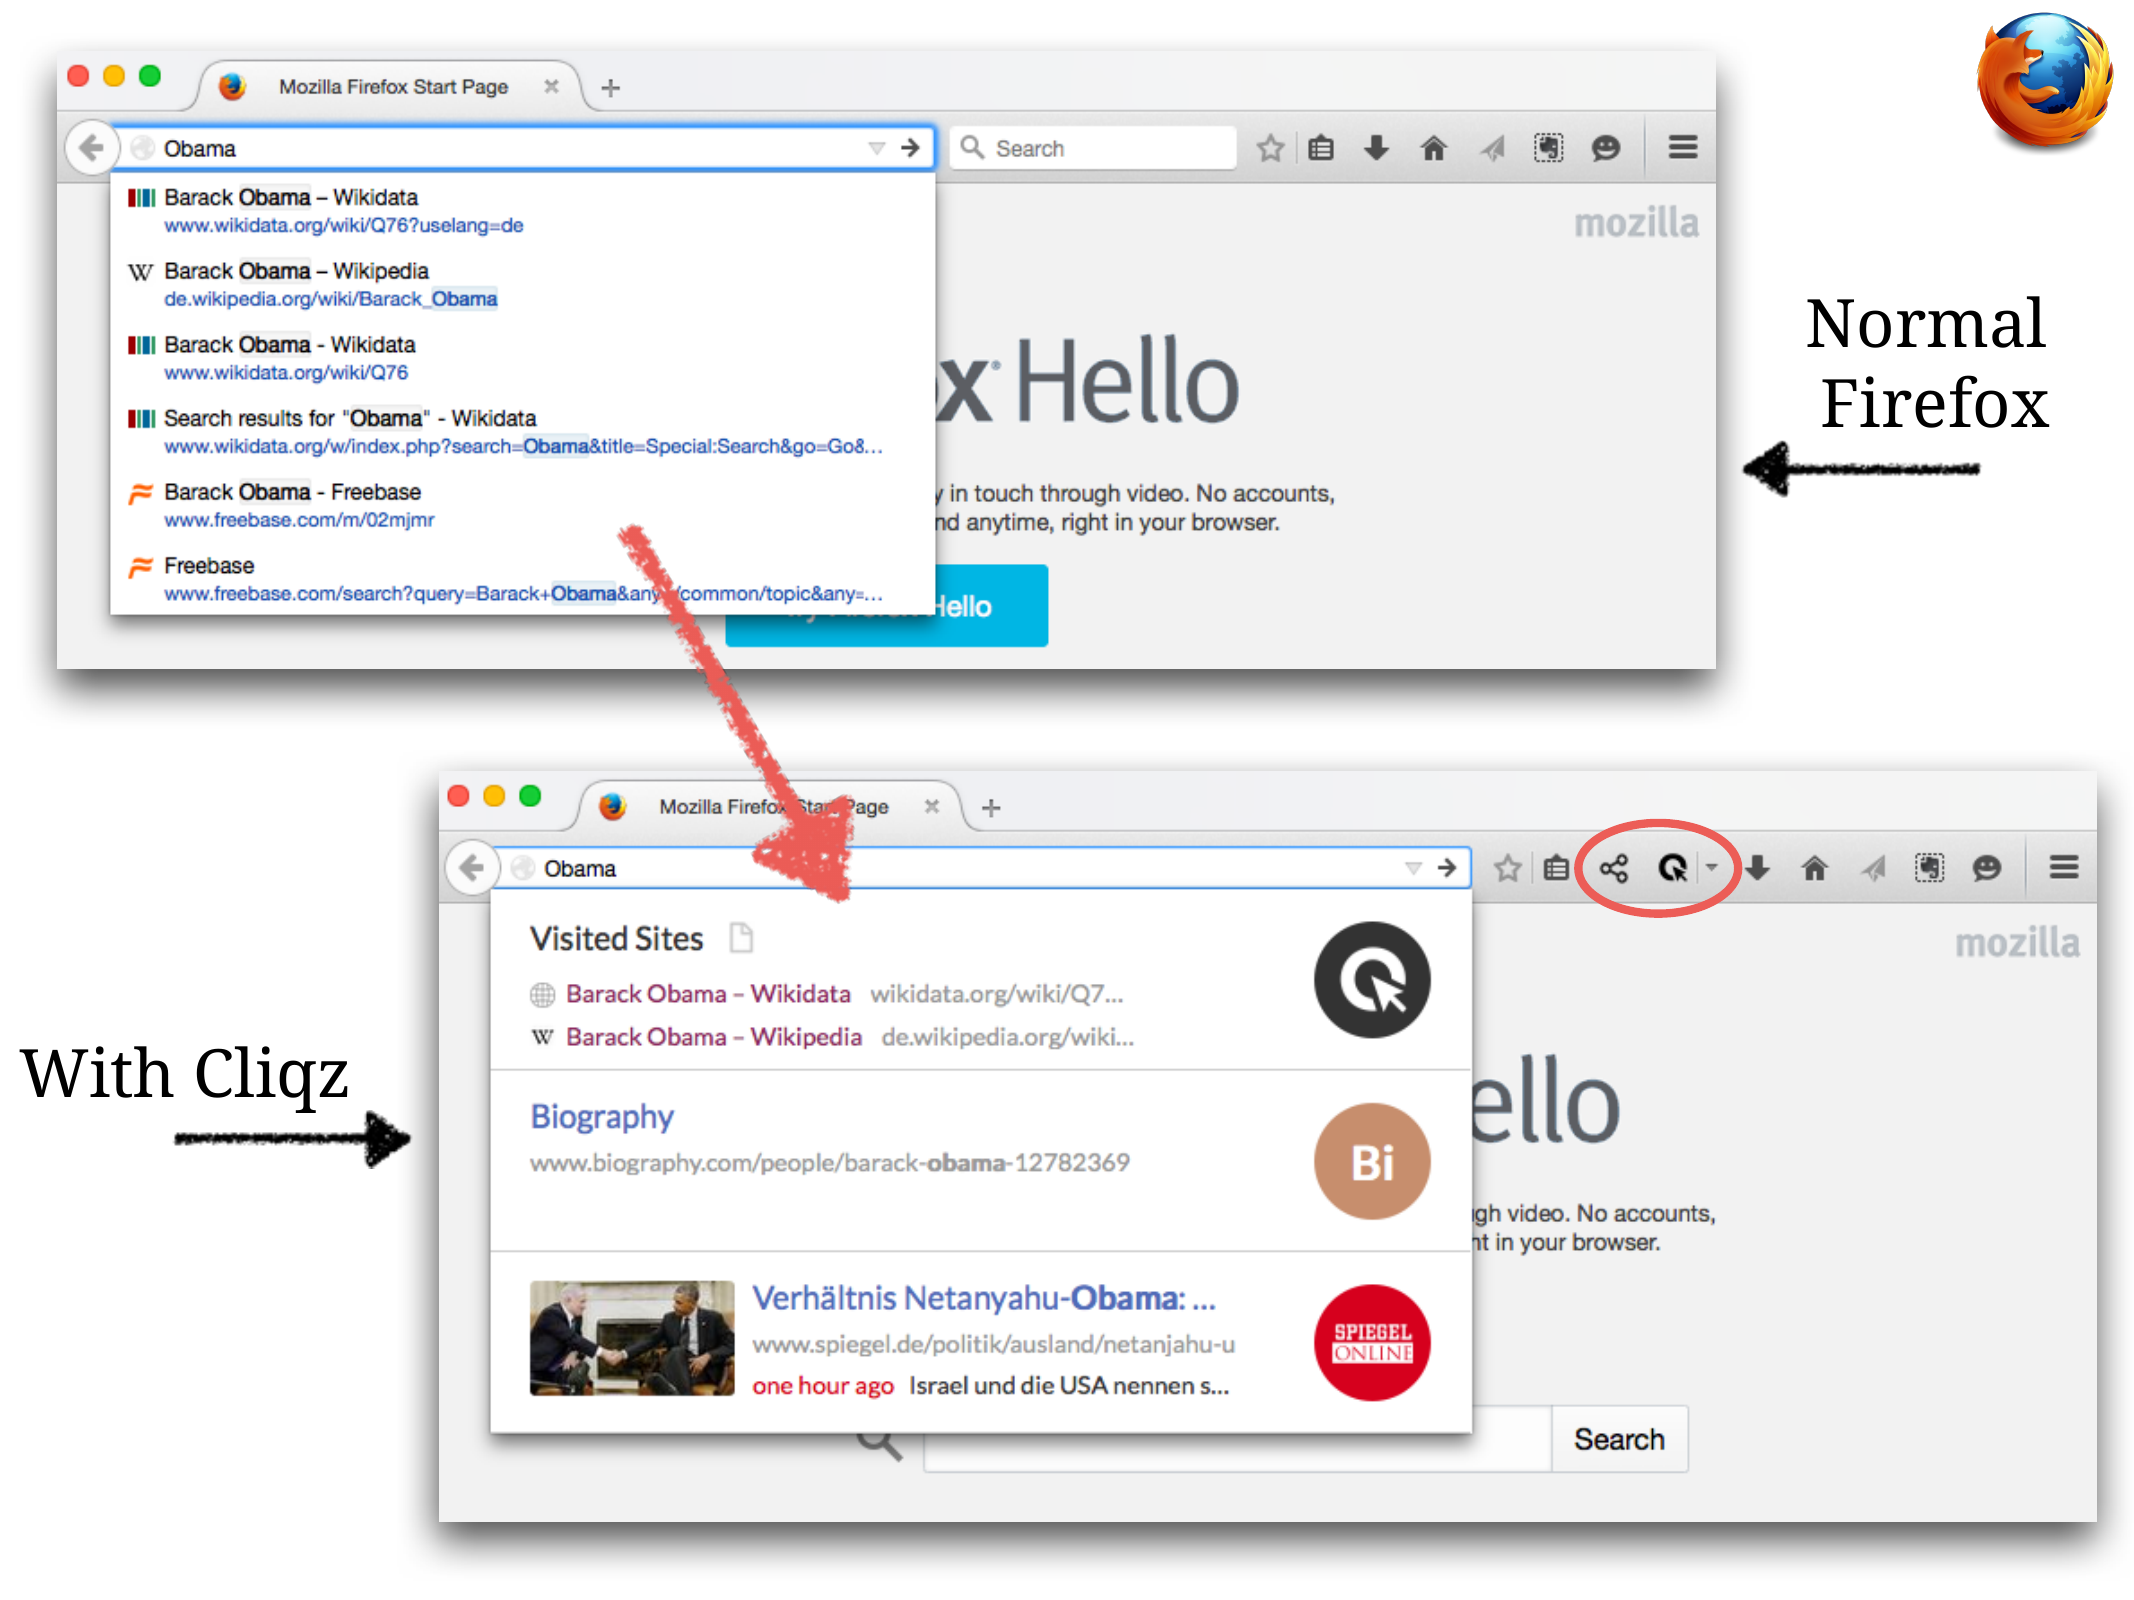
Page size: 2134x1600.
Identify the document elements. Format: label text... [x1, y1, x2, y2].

text_box With Cliqz [10, 1022, 360, 1120]
picture [56, 51, 2097, 1522]
picture [166, 1110, 419, 1169]
picture [1735, 439, 1988, 499]
text_box Normal Firefox [1797, 272, 2074, 449]
picture [1973, 12, 2118, 157]
